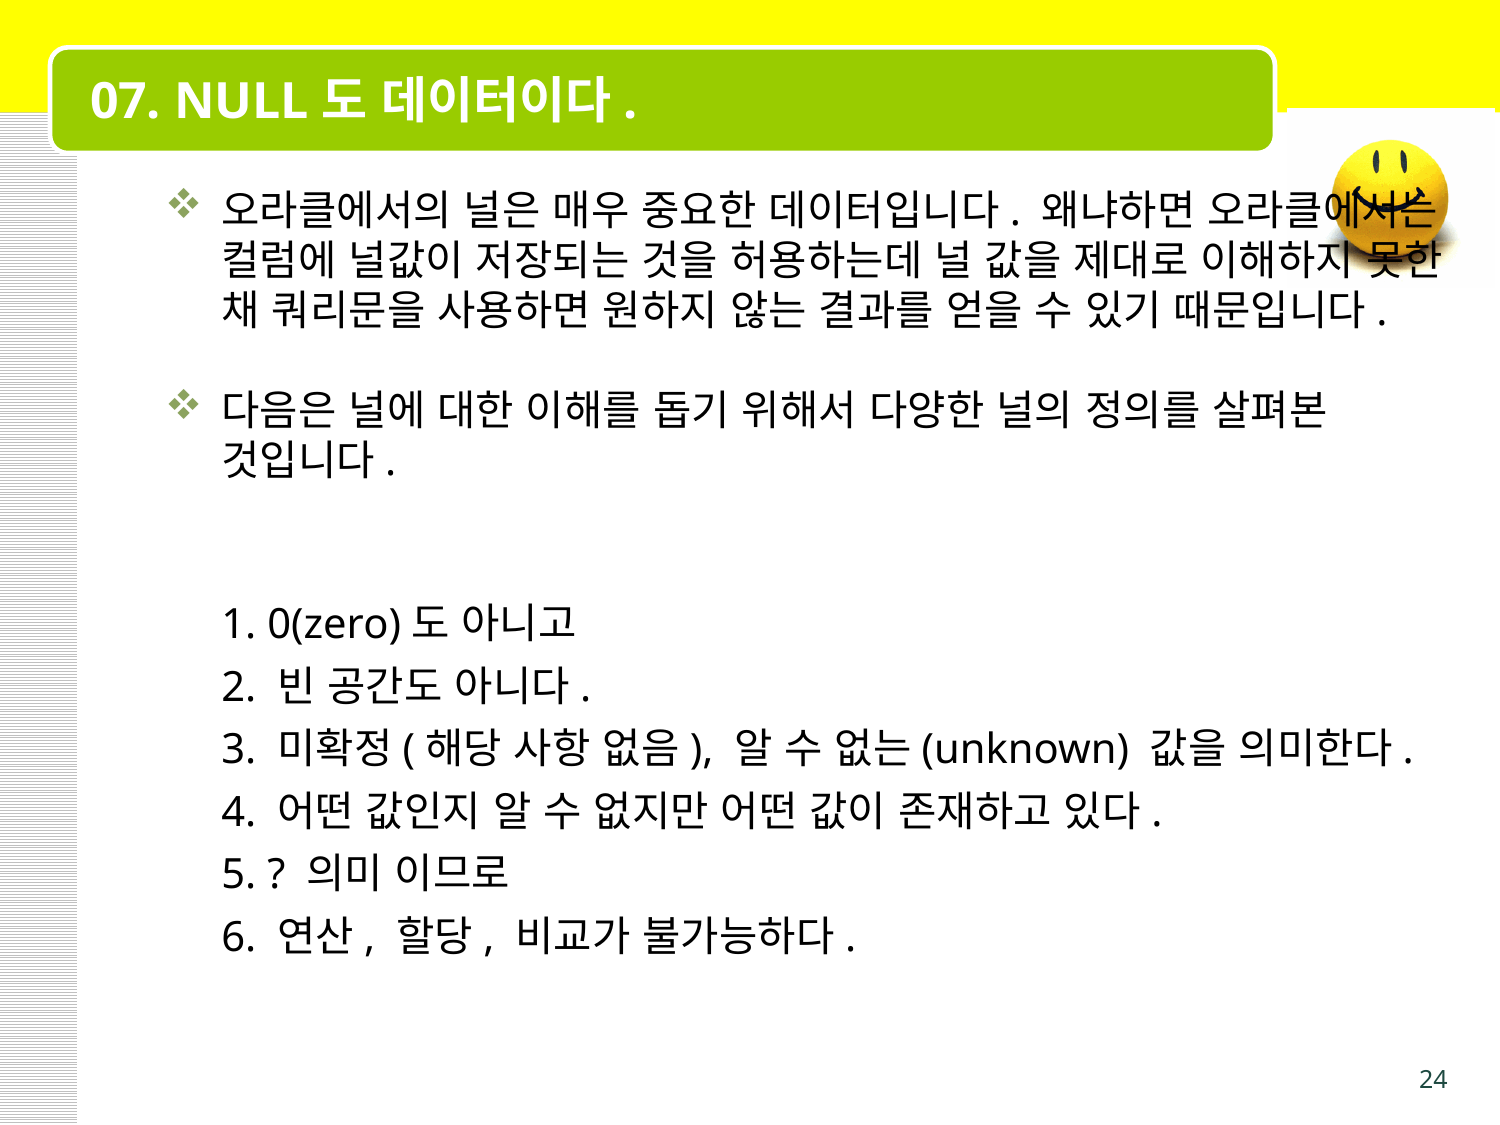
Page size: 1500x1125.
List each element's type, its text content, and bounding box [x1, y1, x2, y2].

list 오라클에서의 널은 매우 중요한 데이터입니다. 왜냐하면 오라클에서는 컬럼에 널값이 저장되는 것을 허용하는데 널 값을 제대로 이해하지 못한 채 쿼리문을 사용하면 원하지 않는 결과를 얻을 수 있기 때문입니다. 다음은 널에 대한 이해를 돕기 위해서 다양한 널의 정의를 살펴본 것입니다. 1. 0(zero)도 아니고 2. 빈 공간도 아니다. 3. 미확정(해당 사항 없음), 알 수 없는(unknown) 값을 의미한다. 4. 어떤 값인지 알 수 없지만 어떤 값이 존재하고 있다. 5. ? 의미 이므로 6. 연산, 할당, 비교가 불가능하다. [149, 176, 1500, 1099]
picture [1287, 108, 1495, 176]
title 07. NULL도 데이터이다. [74, 52, 1263, 145]
